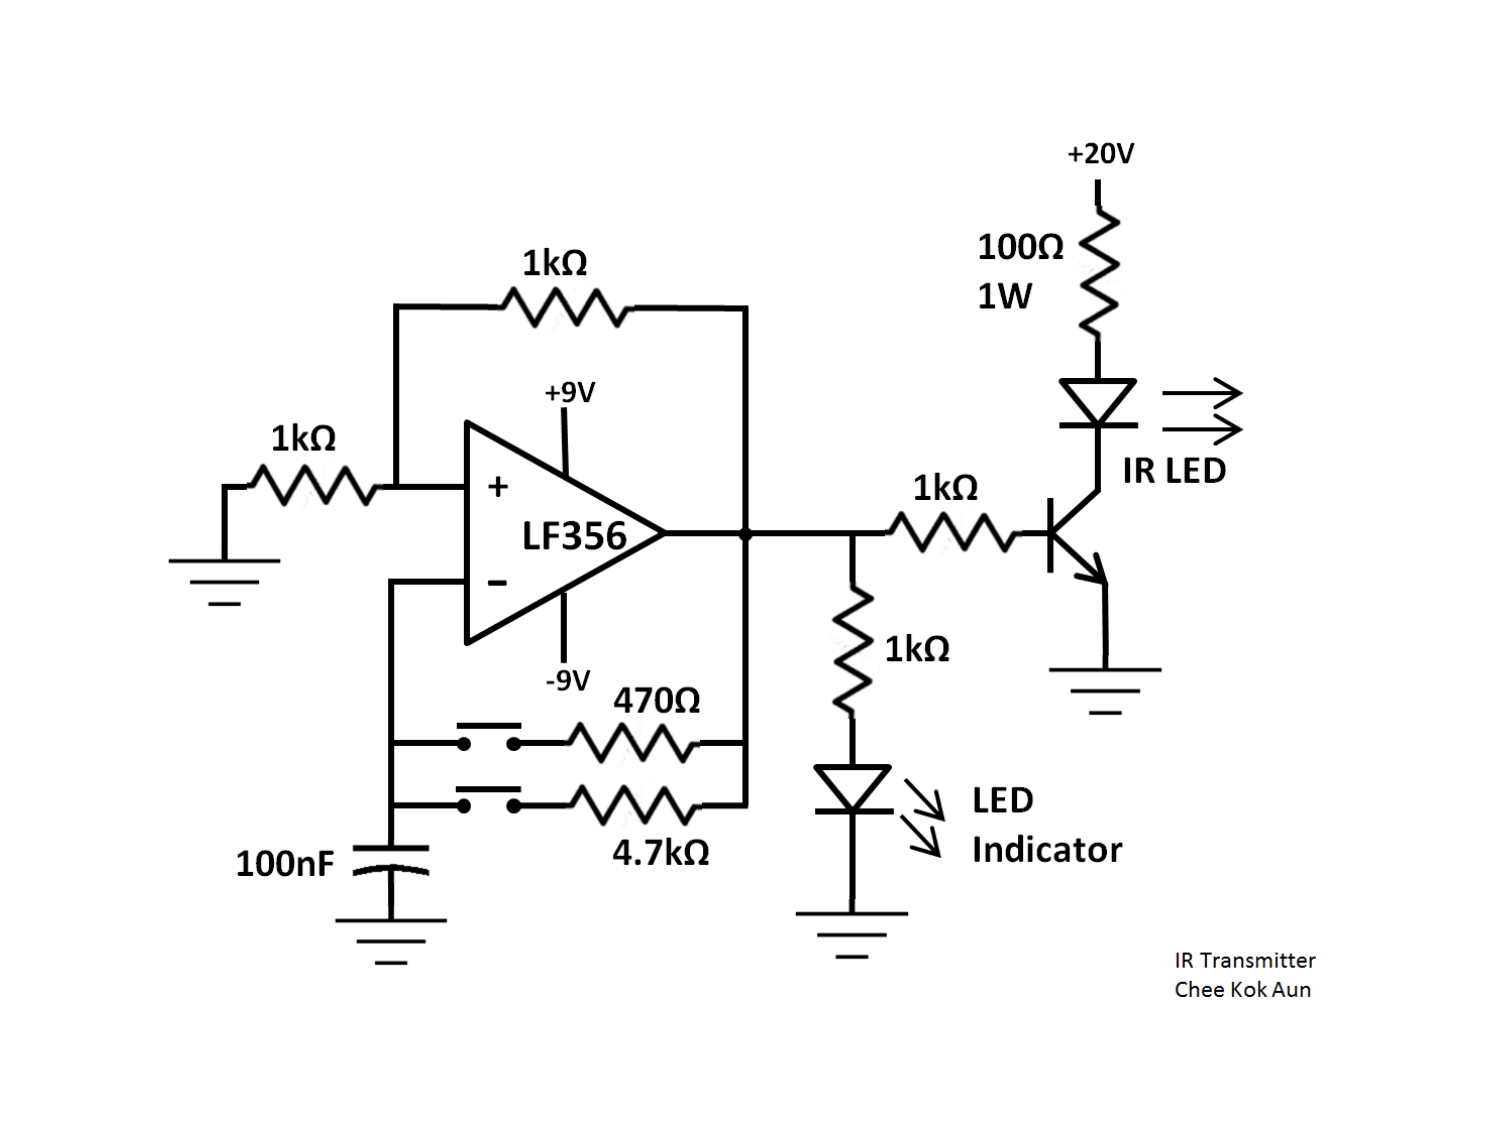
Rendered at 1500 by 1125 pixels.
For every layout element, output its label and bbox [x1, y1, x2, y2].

list [162, 124, 1326, 1006]
